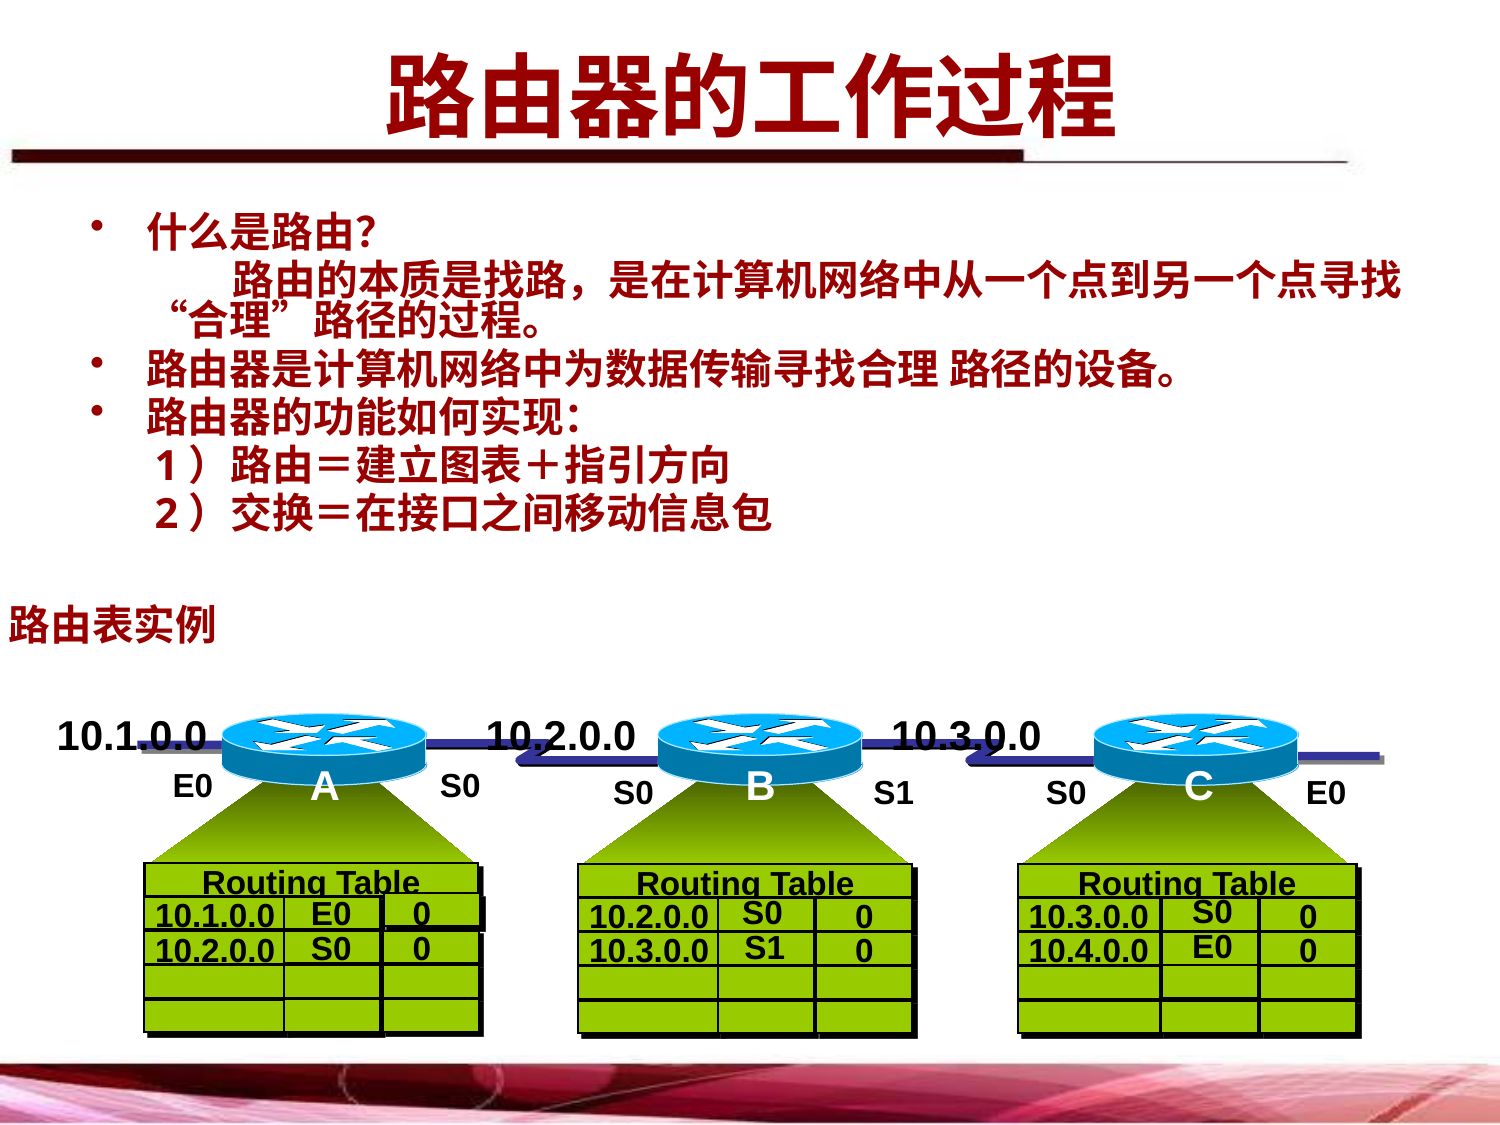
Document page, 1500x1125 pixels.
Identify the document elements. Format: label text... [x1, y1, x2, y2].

picture [0, 0, 1500, 1125]
title 路由器的工作过程 [76, 0, 1428, 188]
list 什么是路由？ 路由的本质是找路，是在计算机网络中从一个点到另一个点寻找“合理”路径的过程。 路由器是计算机网络中为数据传输寻找合理 路径的设备。 路由器的功能如何实现： 1）路由＝建立图表＋指引方向 2）交换＝在接口之间移动信息包 [74, 207, 1460, 575]
text_box 路由表实例 [0, 591, 345, 657]
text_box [52, 703, 1380, 1036]
